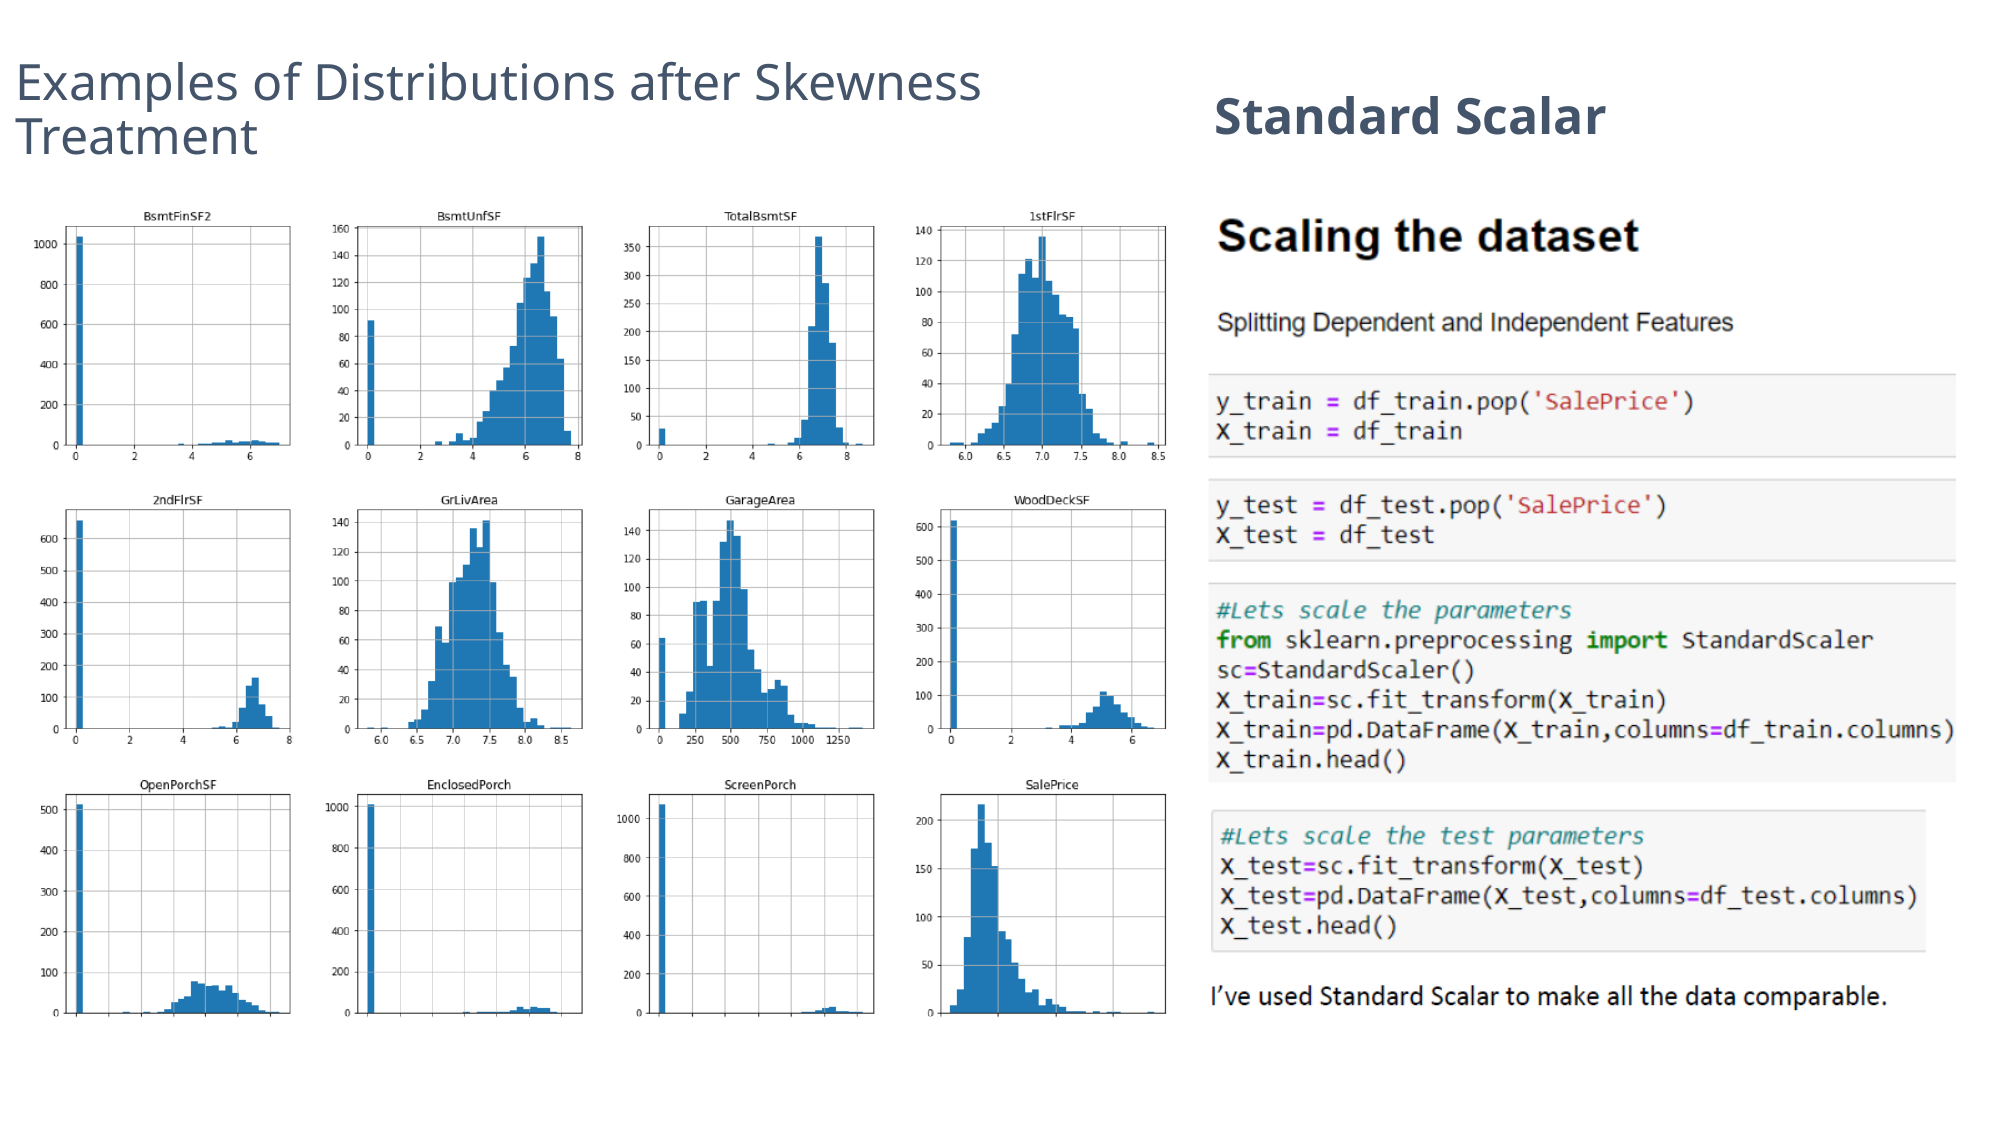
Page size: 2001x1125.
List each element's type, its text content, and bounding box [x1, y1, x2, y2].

picture [26, 207, 1174, 1019]
title Examples of Distributions after Skewness Treatment [0, 0, 1000, 226]
picture [1205, 207, 1956, 1014]
text_box Standard Scalar [1199, 0, 2000, 229]
